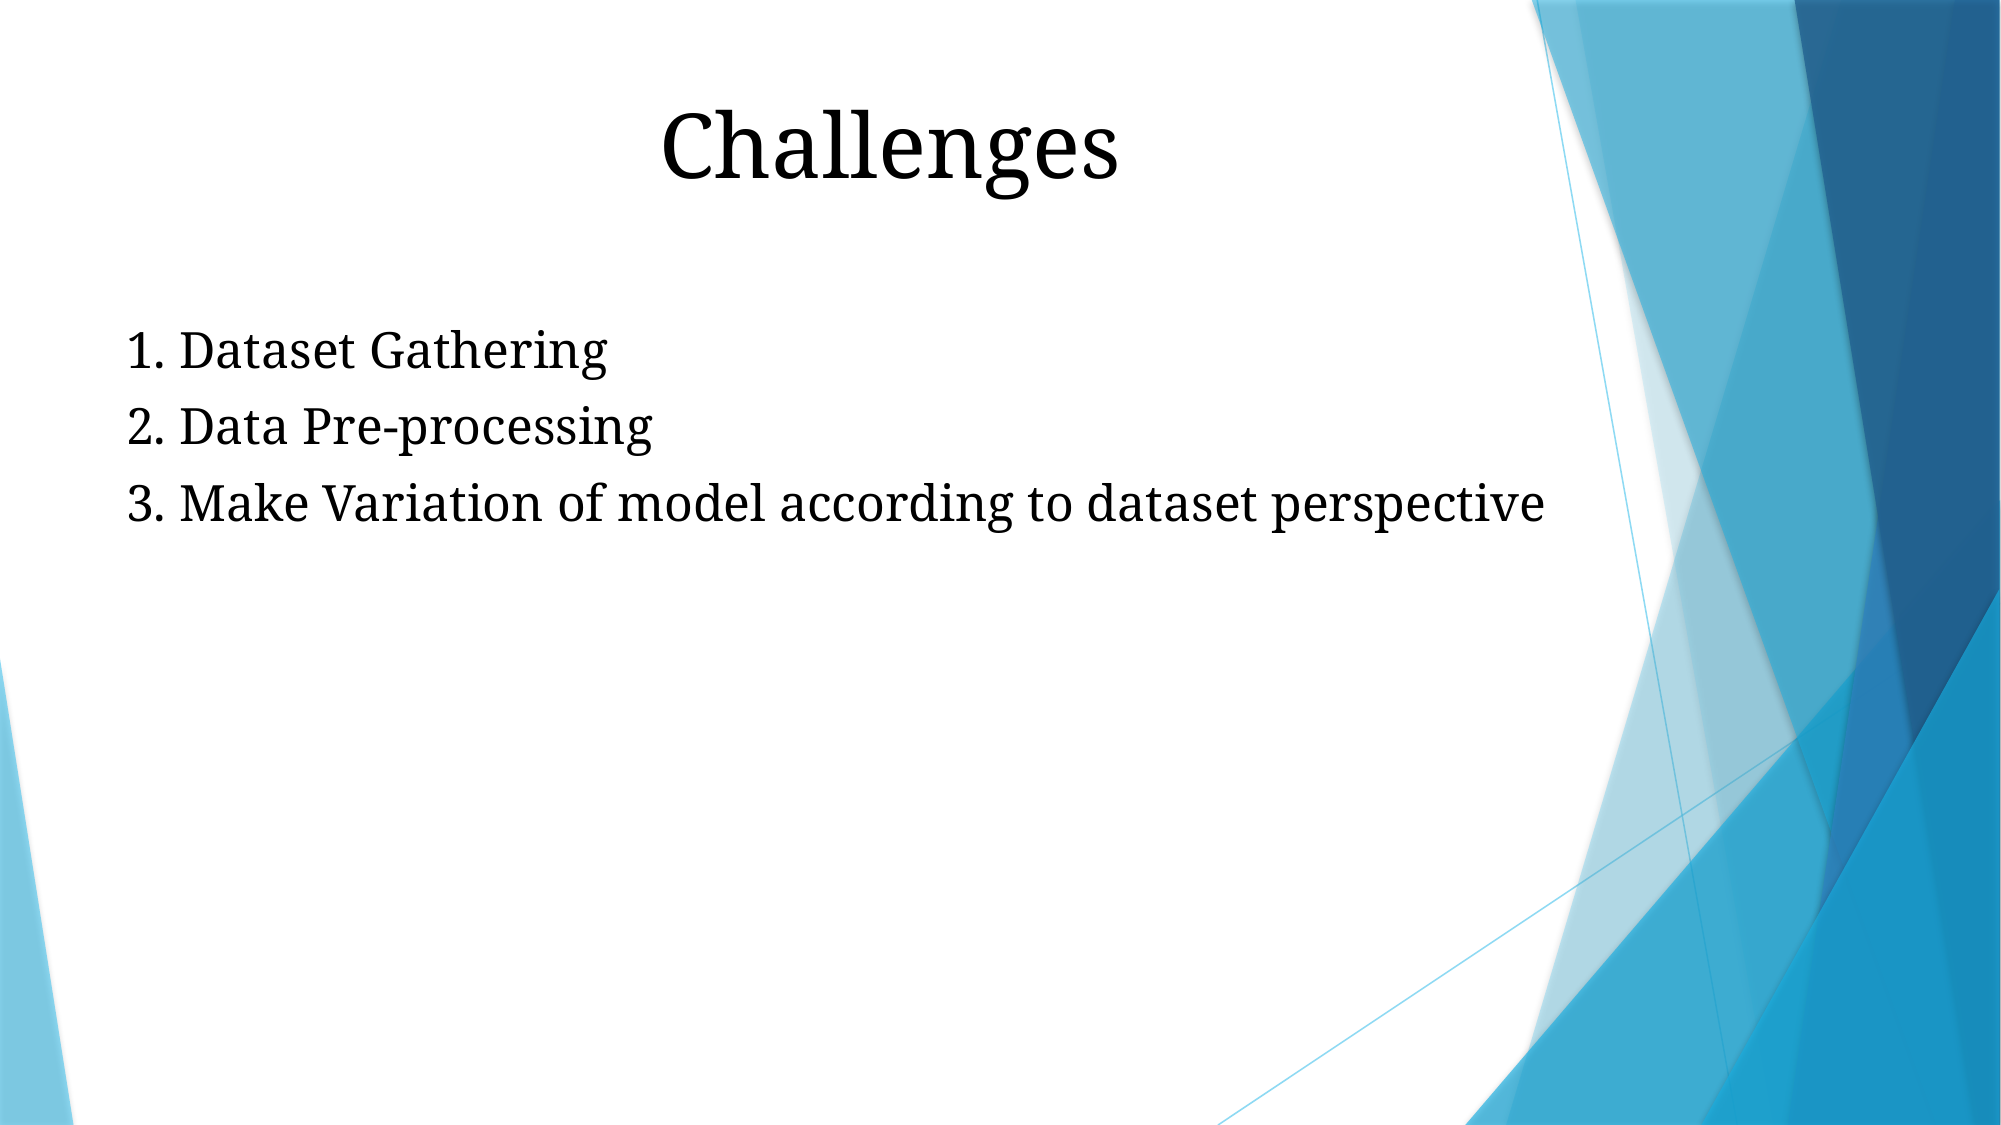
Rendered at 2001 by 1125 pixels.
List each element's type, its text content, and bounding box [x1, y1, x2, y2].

list 1. Dataset Gathering 2. Data Pre-processing 3. Make Variation of model according to dataset perspective [111, 310, 1614, 761]
title Challenges [644, 81, 1200, 205]
